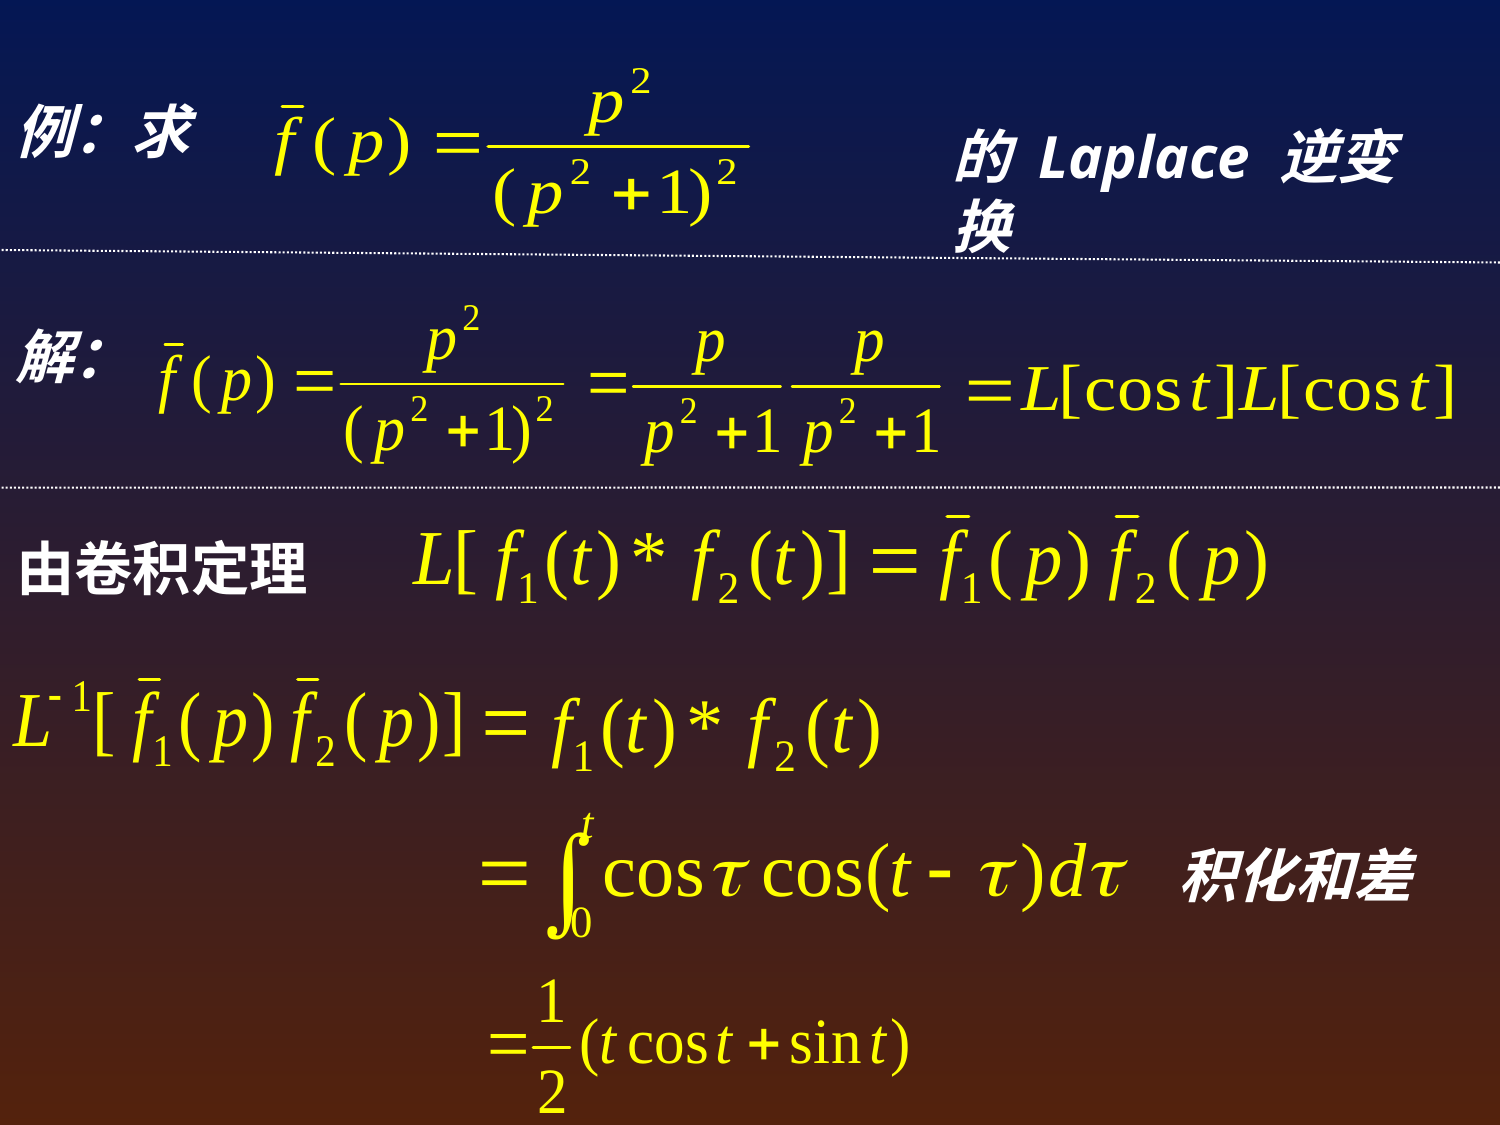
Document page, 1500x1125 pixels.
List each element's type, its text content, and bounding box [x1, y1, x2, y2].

text_box 由卷积定理 [1, 525, 323, 611]
text_box 解： [0, 312, 137, 398]
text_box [137, 287, 575, 473]
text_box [524, 674, 896, 781]
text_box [399, 499, 1281, 613]
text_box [0, 662, 526, 776]
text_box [474, 961, 916, 1125]
text_box 积化和差 [1163, 831, 1500, 917]
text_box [949, 349, 1463, 435]
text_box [249, 49, 763, 235]
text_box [574, 299, 950, 475]
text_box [462, 787, 1140, 963]
text_box 的 Laplace 逆变换 [937, 112, 1450, 268]
text_box 例：求 [0, 87, 225, 173]
